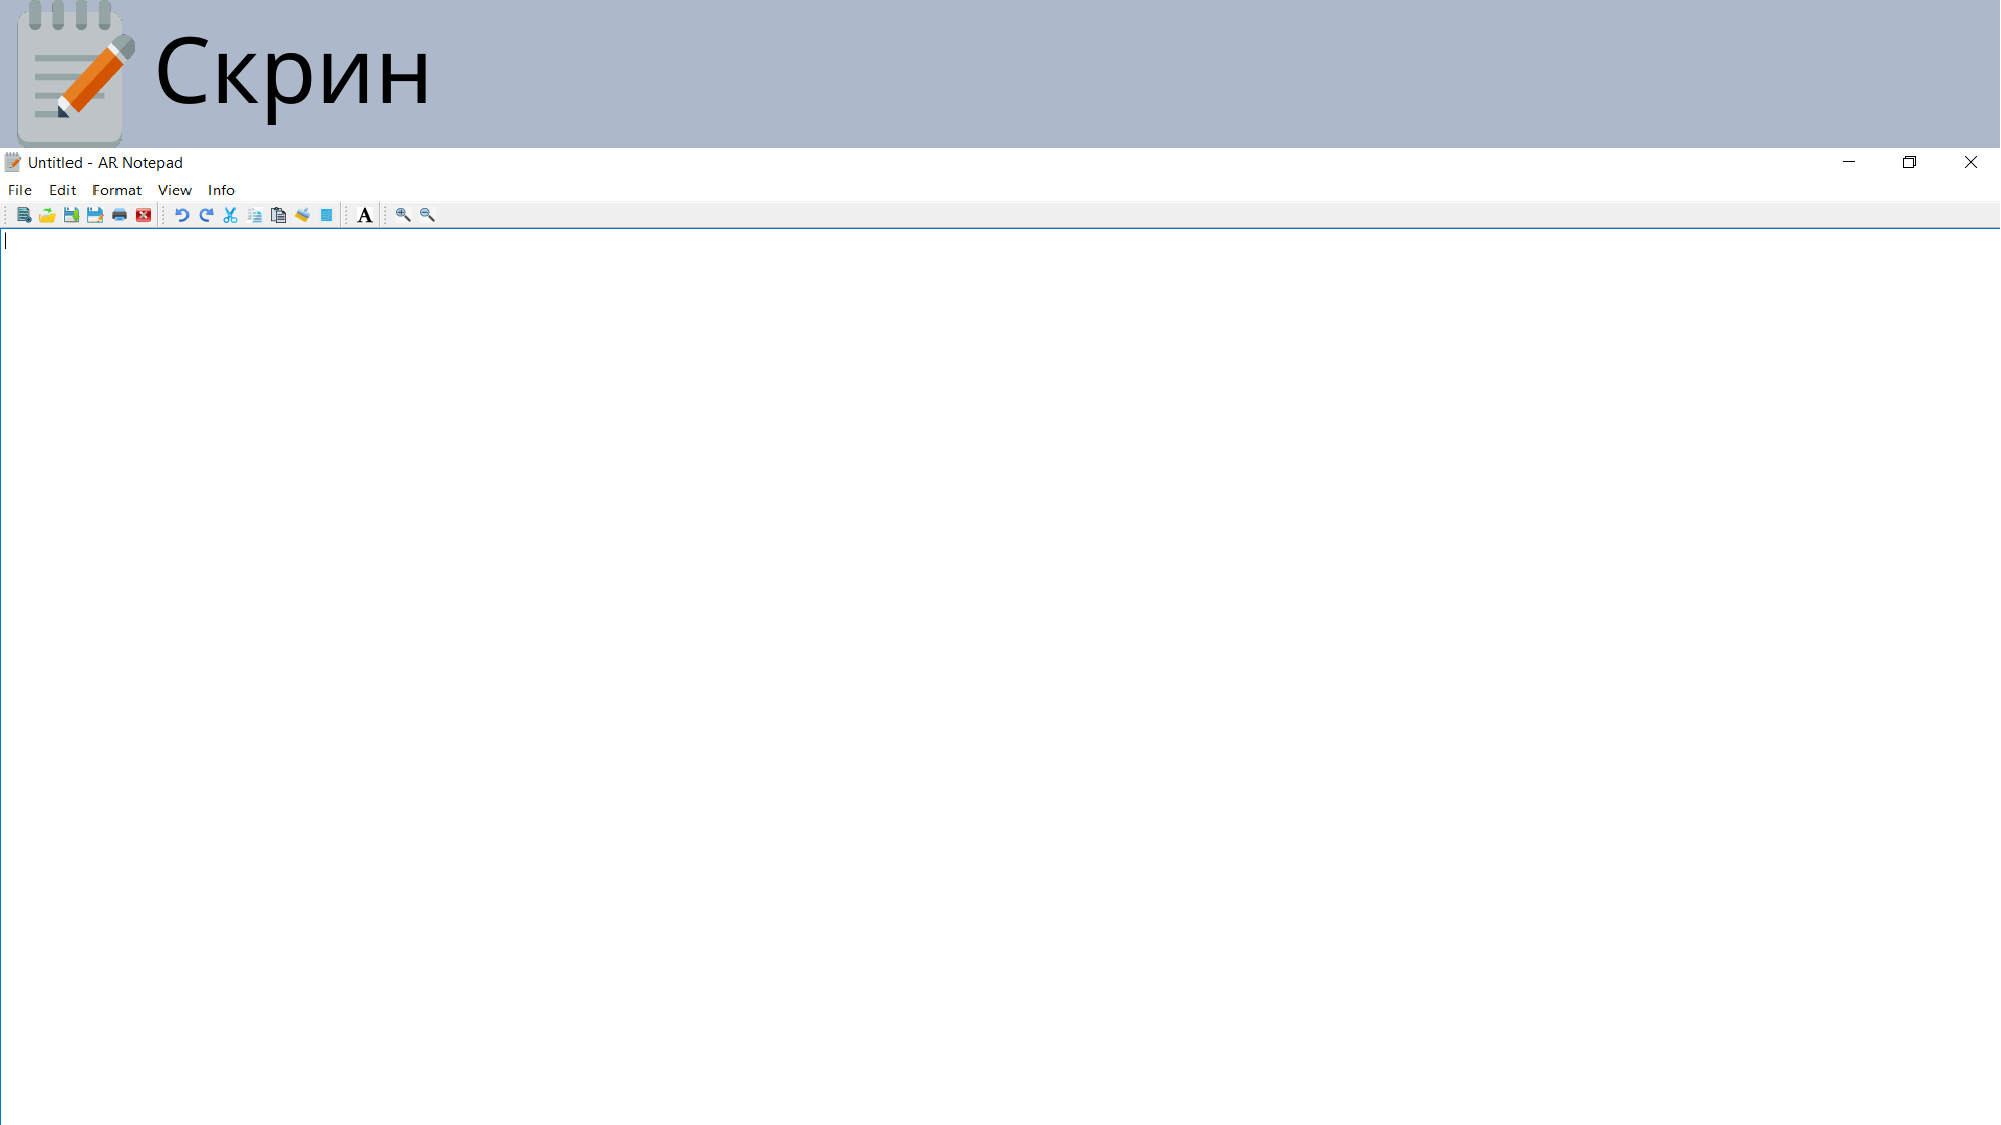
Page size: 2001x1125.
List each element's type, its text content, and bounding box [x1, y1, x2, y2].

picture [0, 0, 2000, 1125]
title Скрин [139, 0, 1602, 148]
